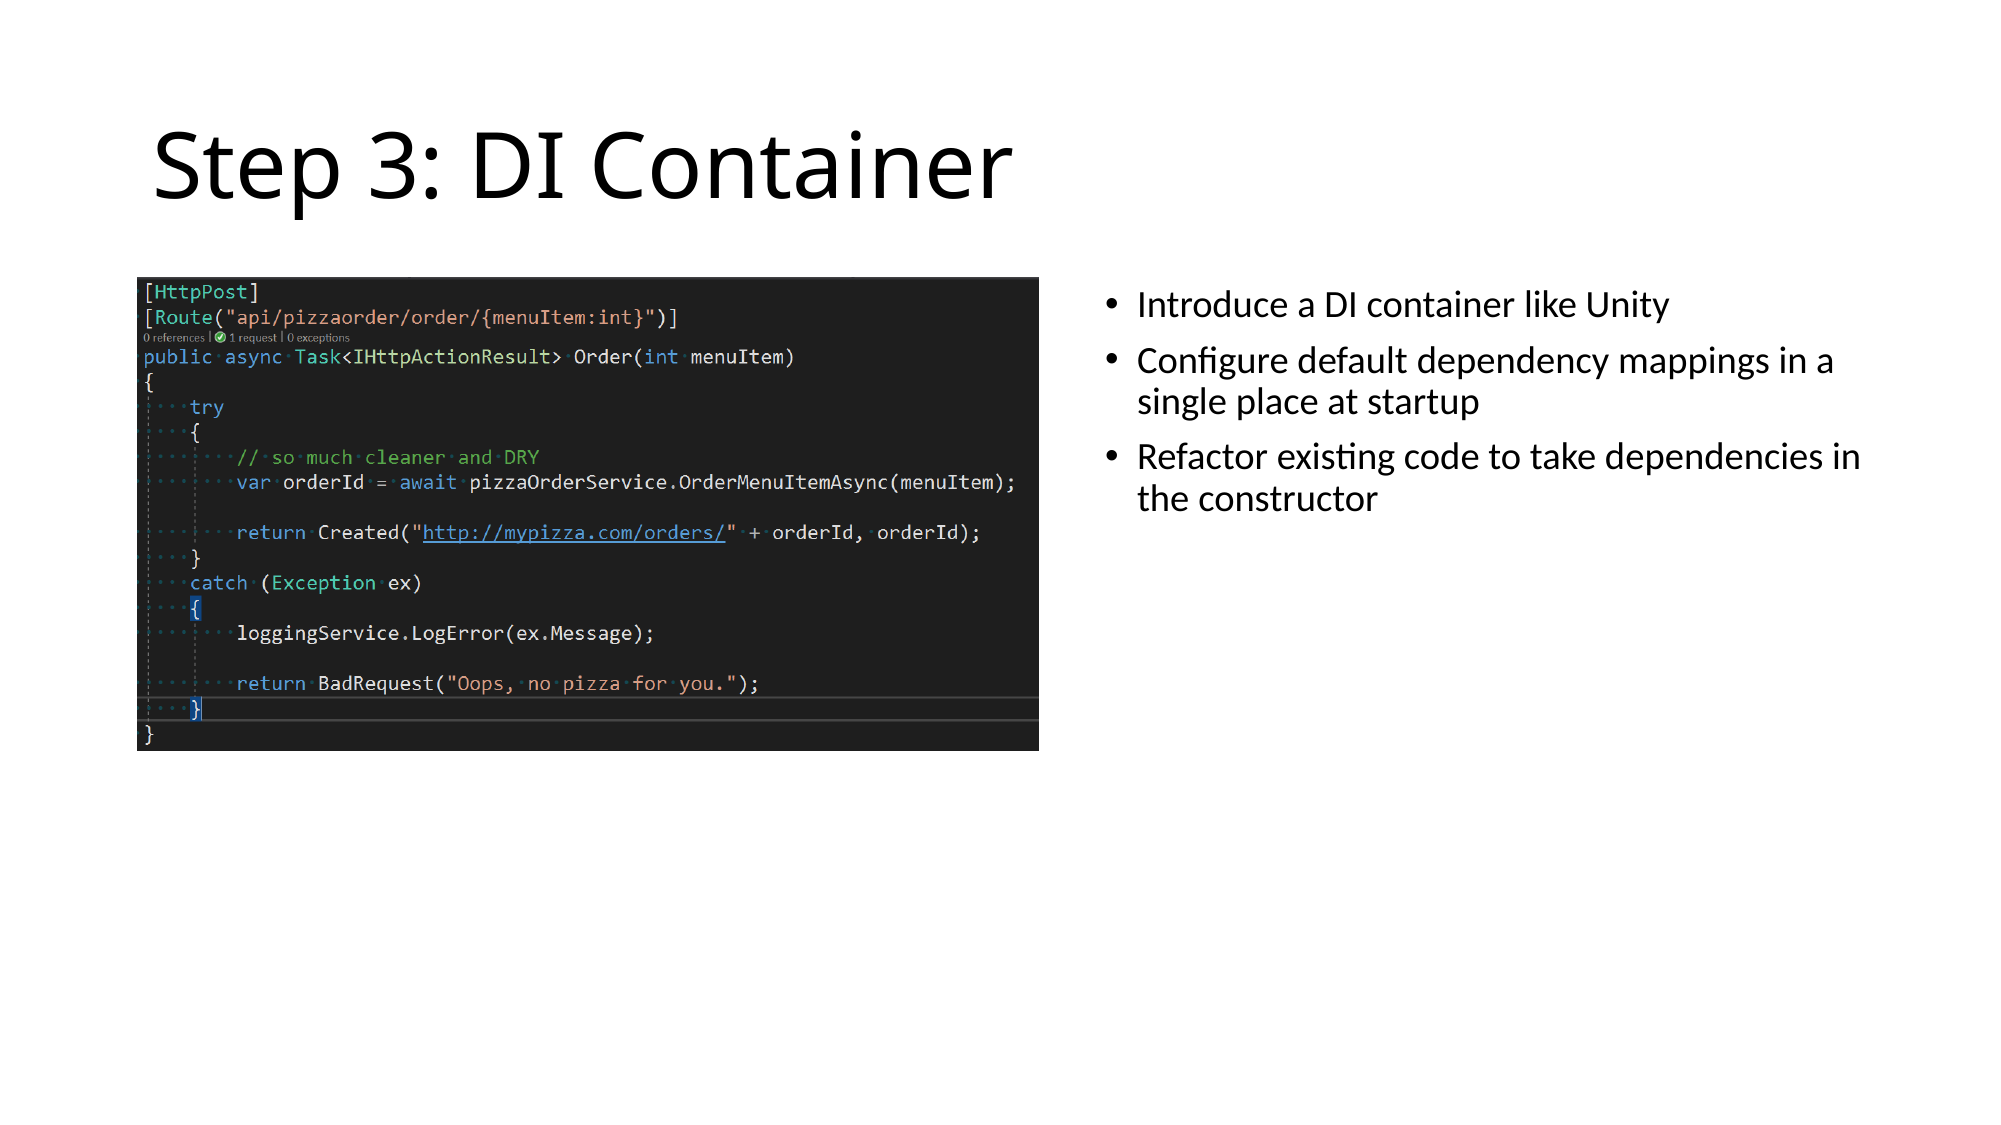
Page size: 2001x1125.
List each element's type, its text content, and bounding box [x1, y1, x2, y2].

list Introduce a DI container like Unity Configure default dependency mappings in a single place at startup Refactor existing code to take dependencies in the constructor [1090, 277, 1935, 529]
picture [137, 277, 1039, 751]
title Step 3: DI Container [137, 59, 1863, 278]
